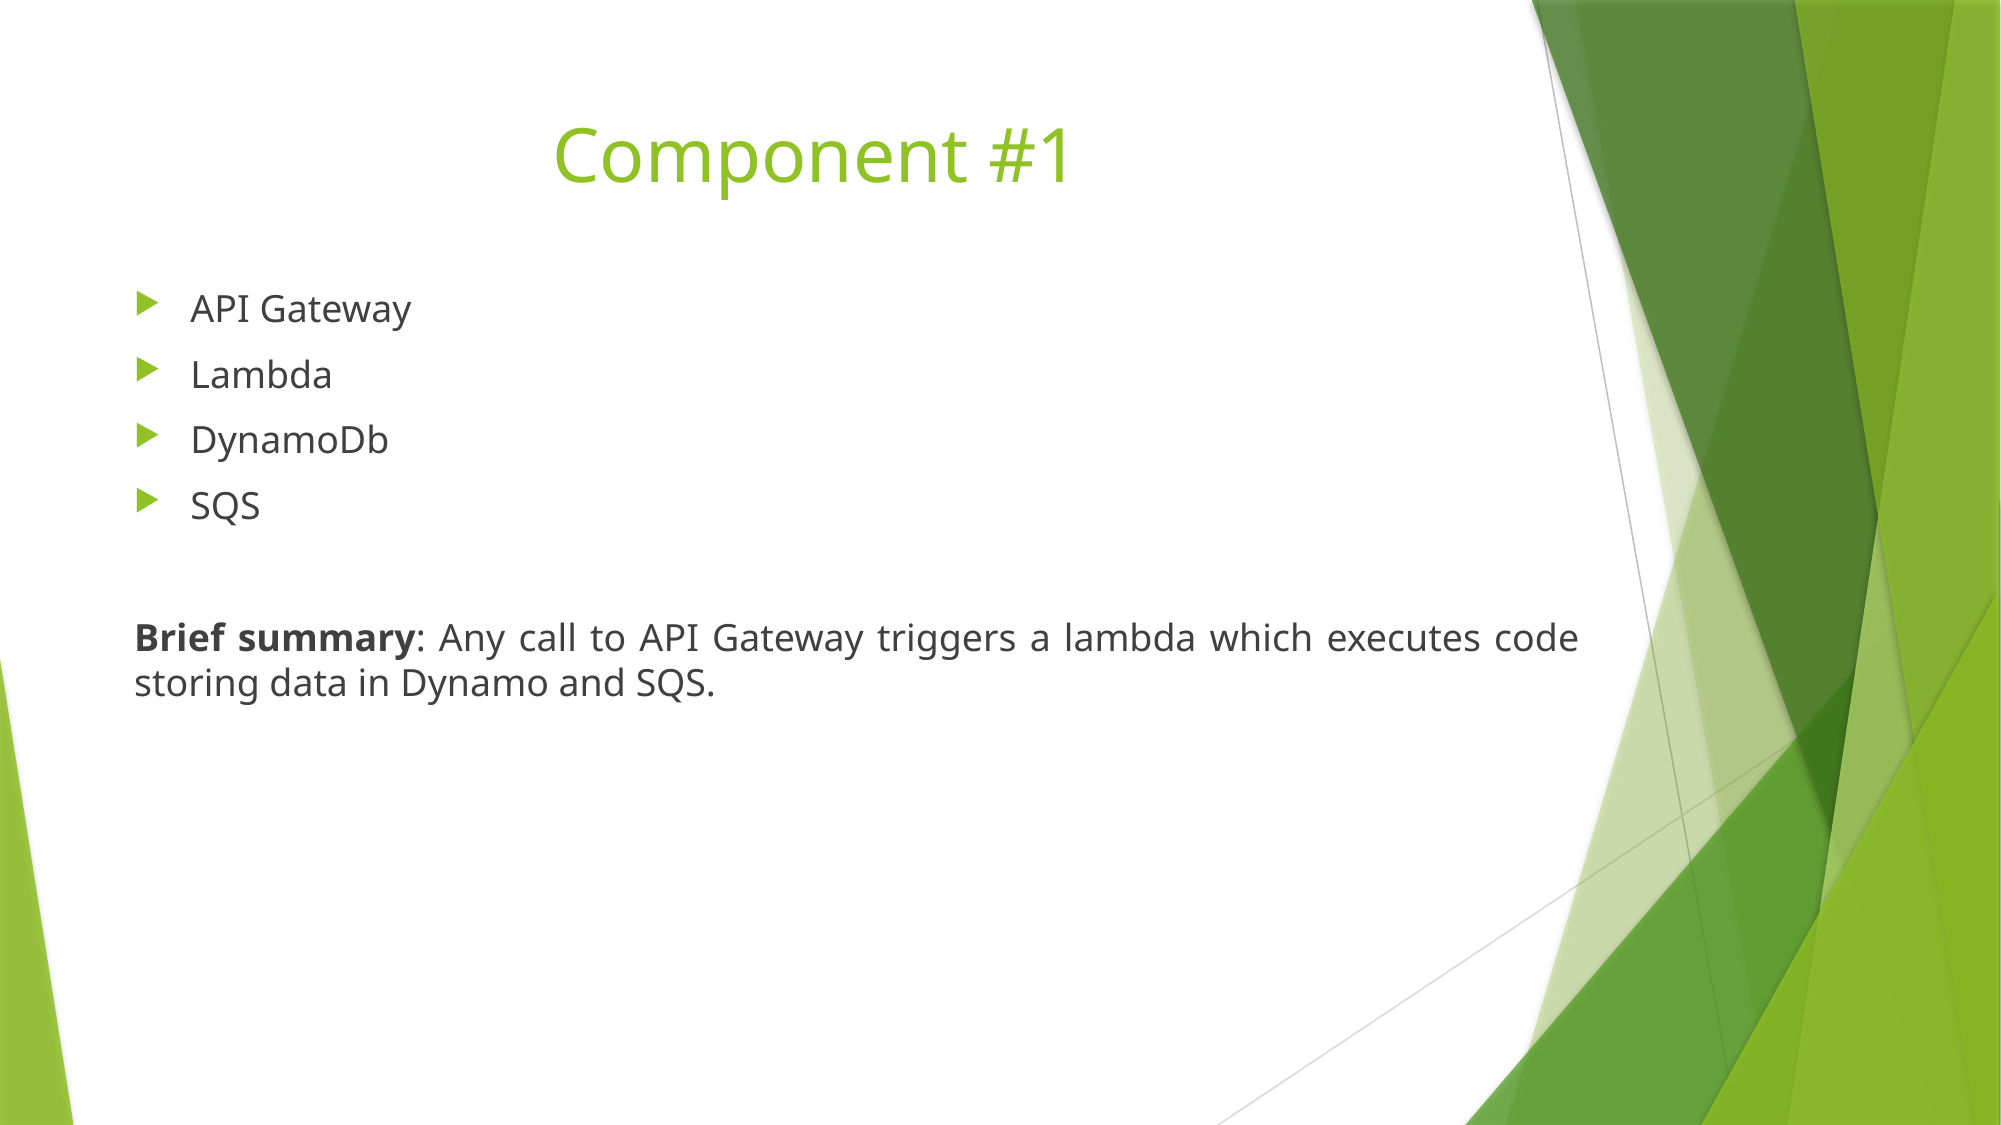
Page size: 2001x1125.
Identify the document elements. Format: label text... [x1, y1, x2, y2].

title Component #1 [111, 99, 1522, 317]
list API Gateway Lambda DynamoDb SQS Brief summary: Any call to API Gateway triggers a lambda which executes code storing data in Dynamo and SQS. [119, 277, 1596, 992]
